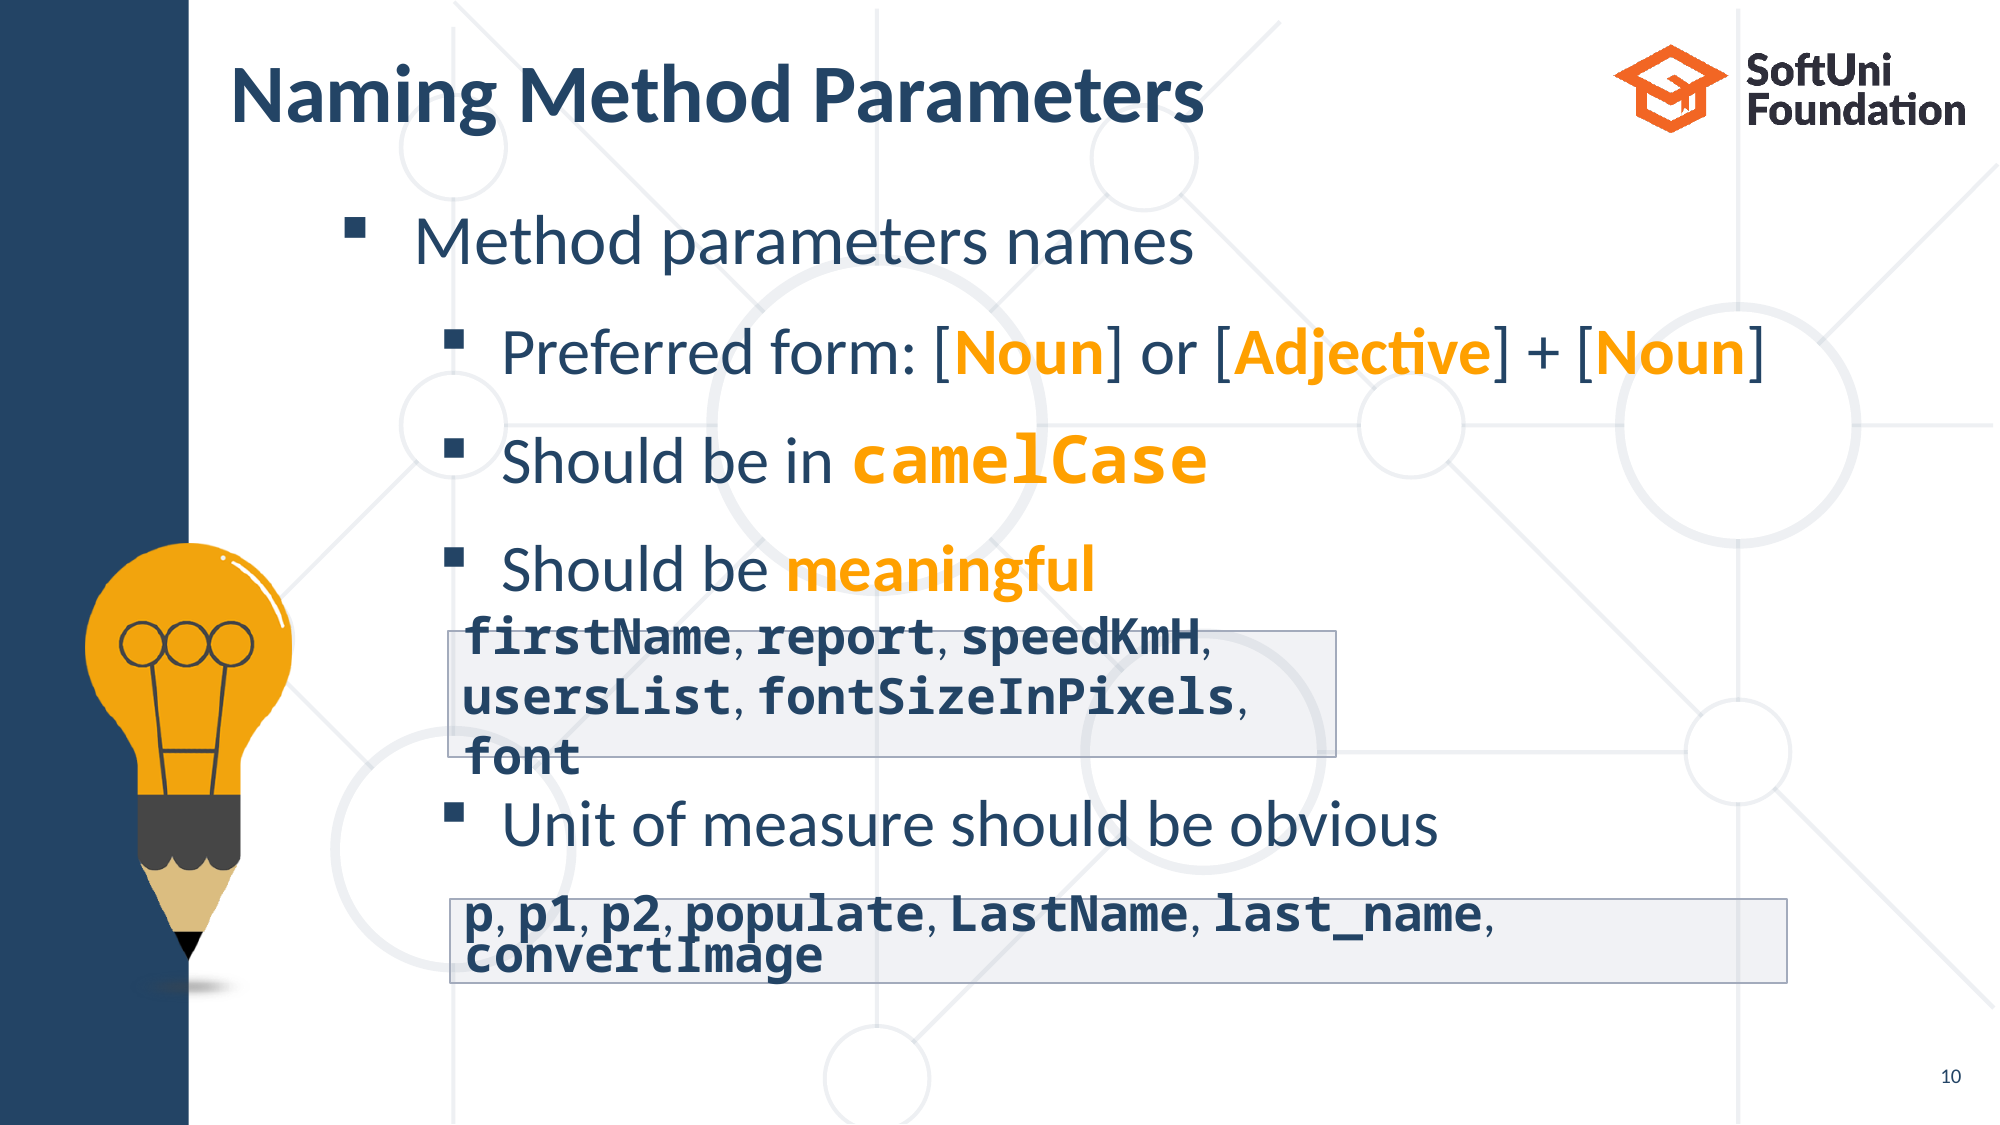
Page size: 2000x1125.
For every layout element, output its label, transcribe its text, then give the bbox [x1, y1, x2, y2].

picture [1613, 44, 1965, 133]
title Naming Method Parameters [212, 16, 1591, 162]
list Method parameters names Preferred form: [Noun] or [Adjective] + [Noun] Should be in camelCase Should be meaningful Unit of measure should be obvious [321, 183, 1968, 1050]
slide_number 10 [1896, 1049, 1968, 1101]
text_box firstName, report, speedKmH, usersList, fontSizeInPixels, font [447, 630, 1336, 758]
picture [85, 543, 292, 1003]
text_box p, p1, p2, populate, LastName, last_name, convertImage [449, 898, 1788, 984]
